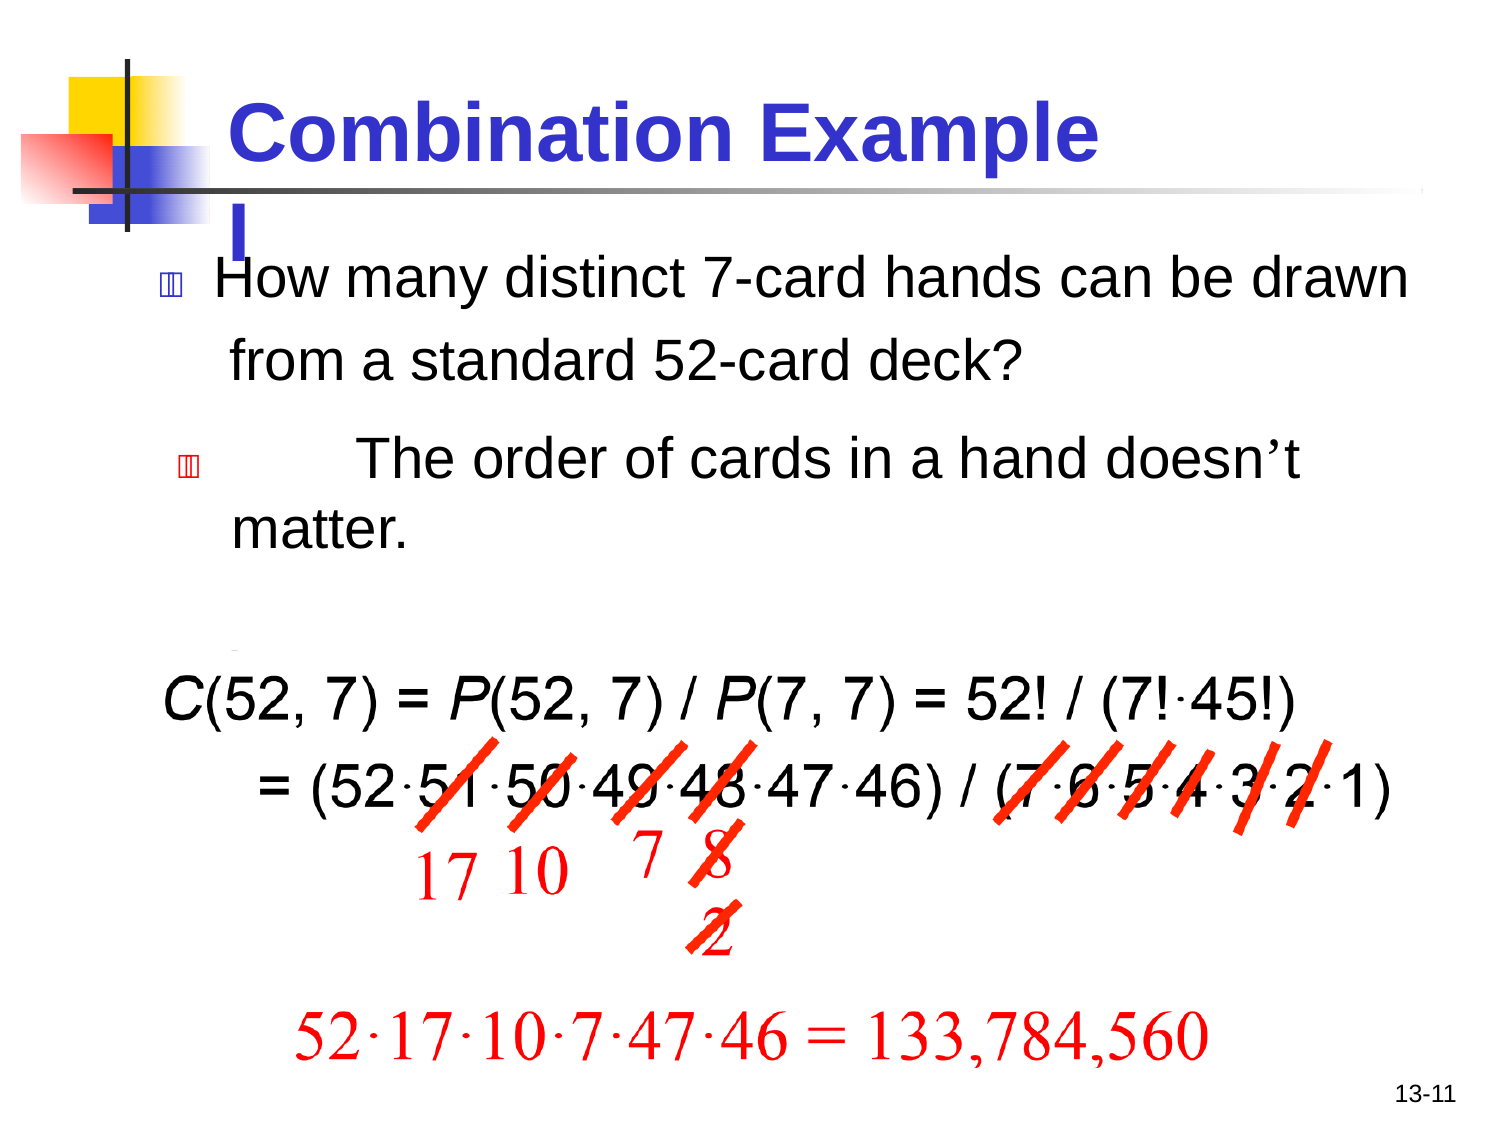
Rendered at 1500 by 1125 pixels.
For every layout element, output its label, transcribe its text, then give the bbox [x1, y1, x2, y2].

picture [154, 651, 1404, 1068]
list  How many distinct 7-card hands can be drawn from a standard 52-card deck?  The order of cards in a hand doesn’t matter.  Answer: [154, 240, 1423, 864]
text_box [20, 58, 1423, 233]
slide_number 13-11 [1392, 1078, 1465, 1125]
